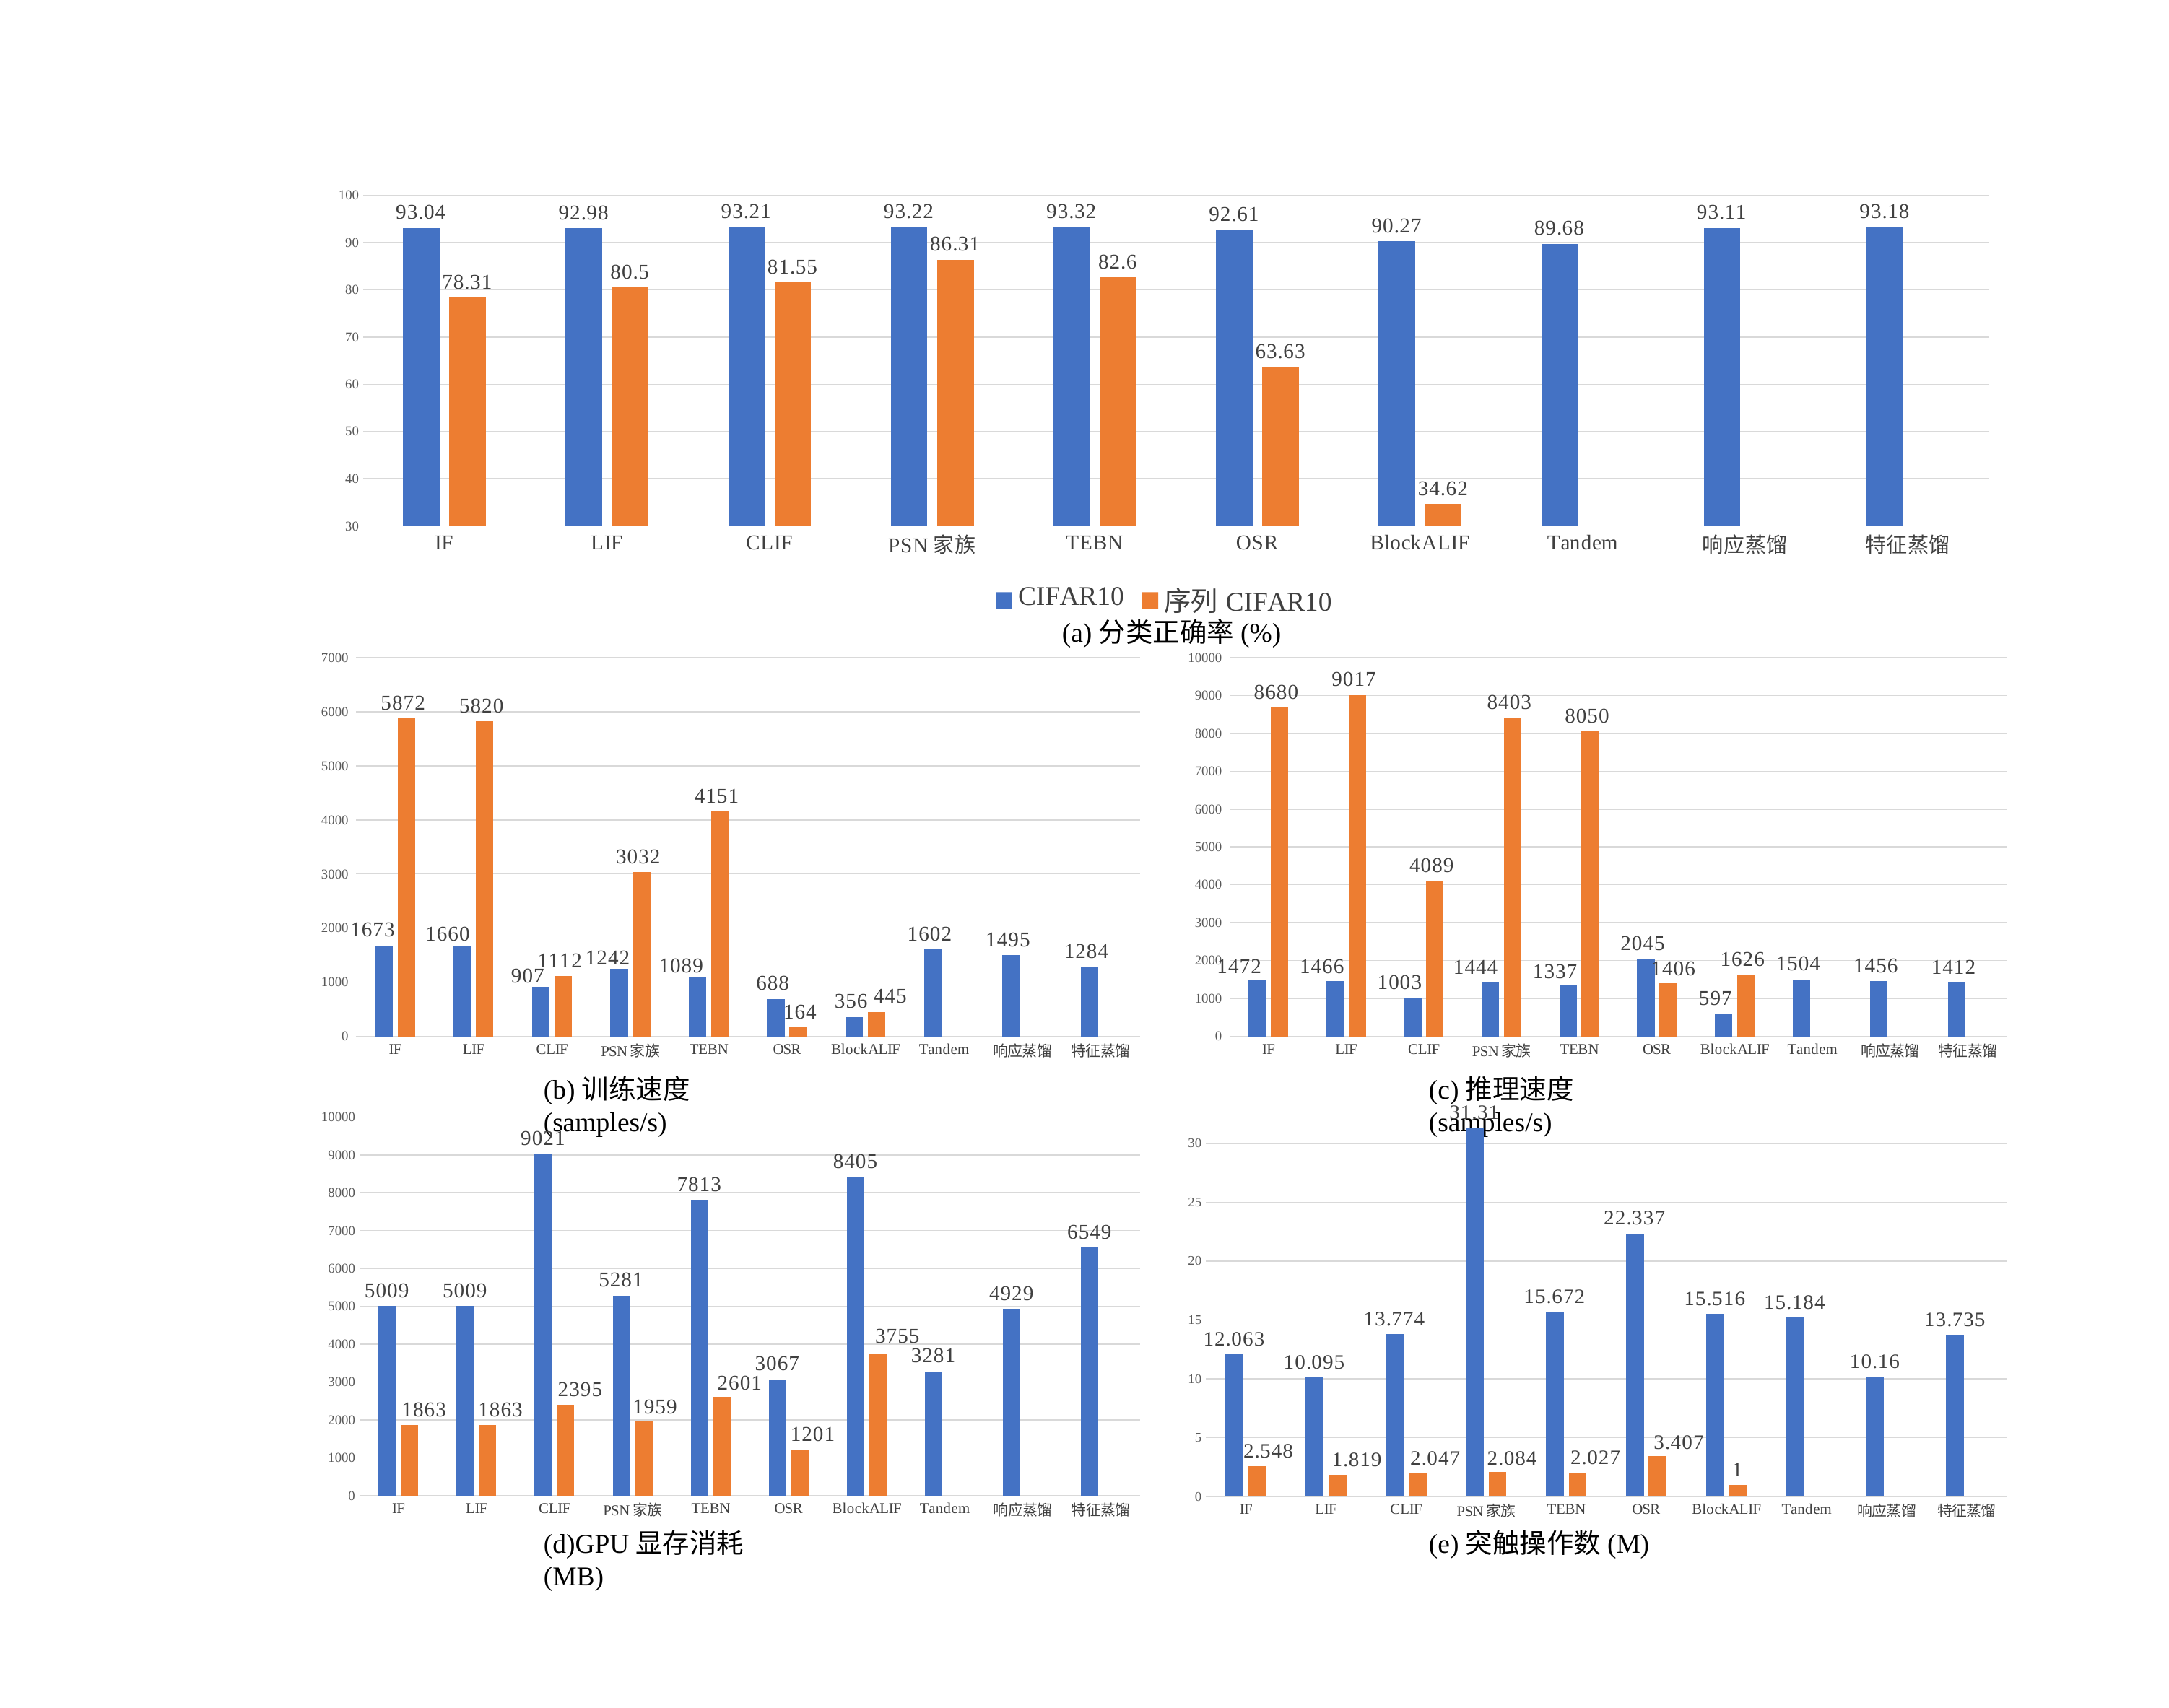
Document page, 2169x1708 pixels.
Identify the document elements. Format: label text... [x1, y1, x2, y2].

chart [1170, 1100, 2024, 1529]
text_box (c)推理速度(samples/s) [1418, 1070, 1704, 1100]
chart [304, 1100, 1157, 1529]
text_box (d)GPU显存消耗(MB) [533, 1529, 819, 1597]
text_box (e)突触操作数(M) [1418, 1529, 1704, 1564]
text_box (b)训练速度(samples/s) [533, 1070, 819, 1100]
text_box (a)分类正确率(%) [1051, 625, 1337, 653]
chart [304, 178, 2024, 625]
chart [304, 641, 1157, 1070]
chart [1170, 641, 2024, 1070]
